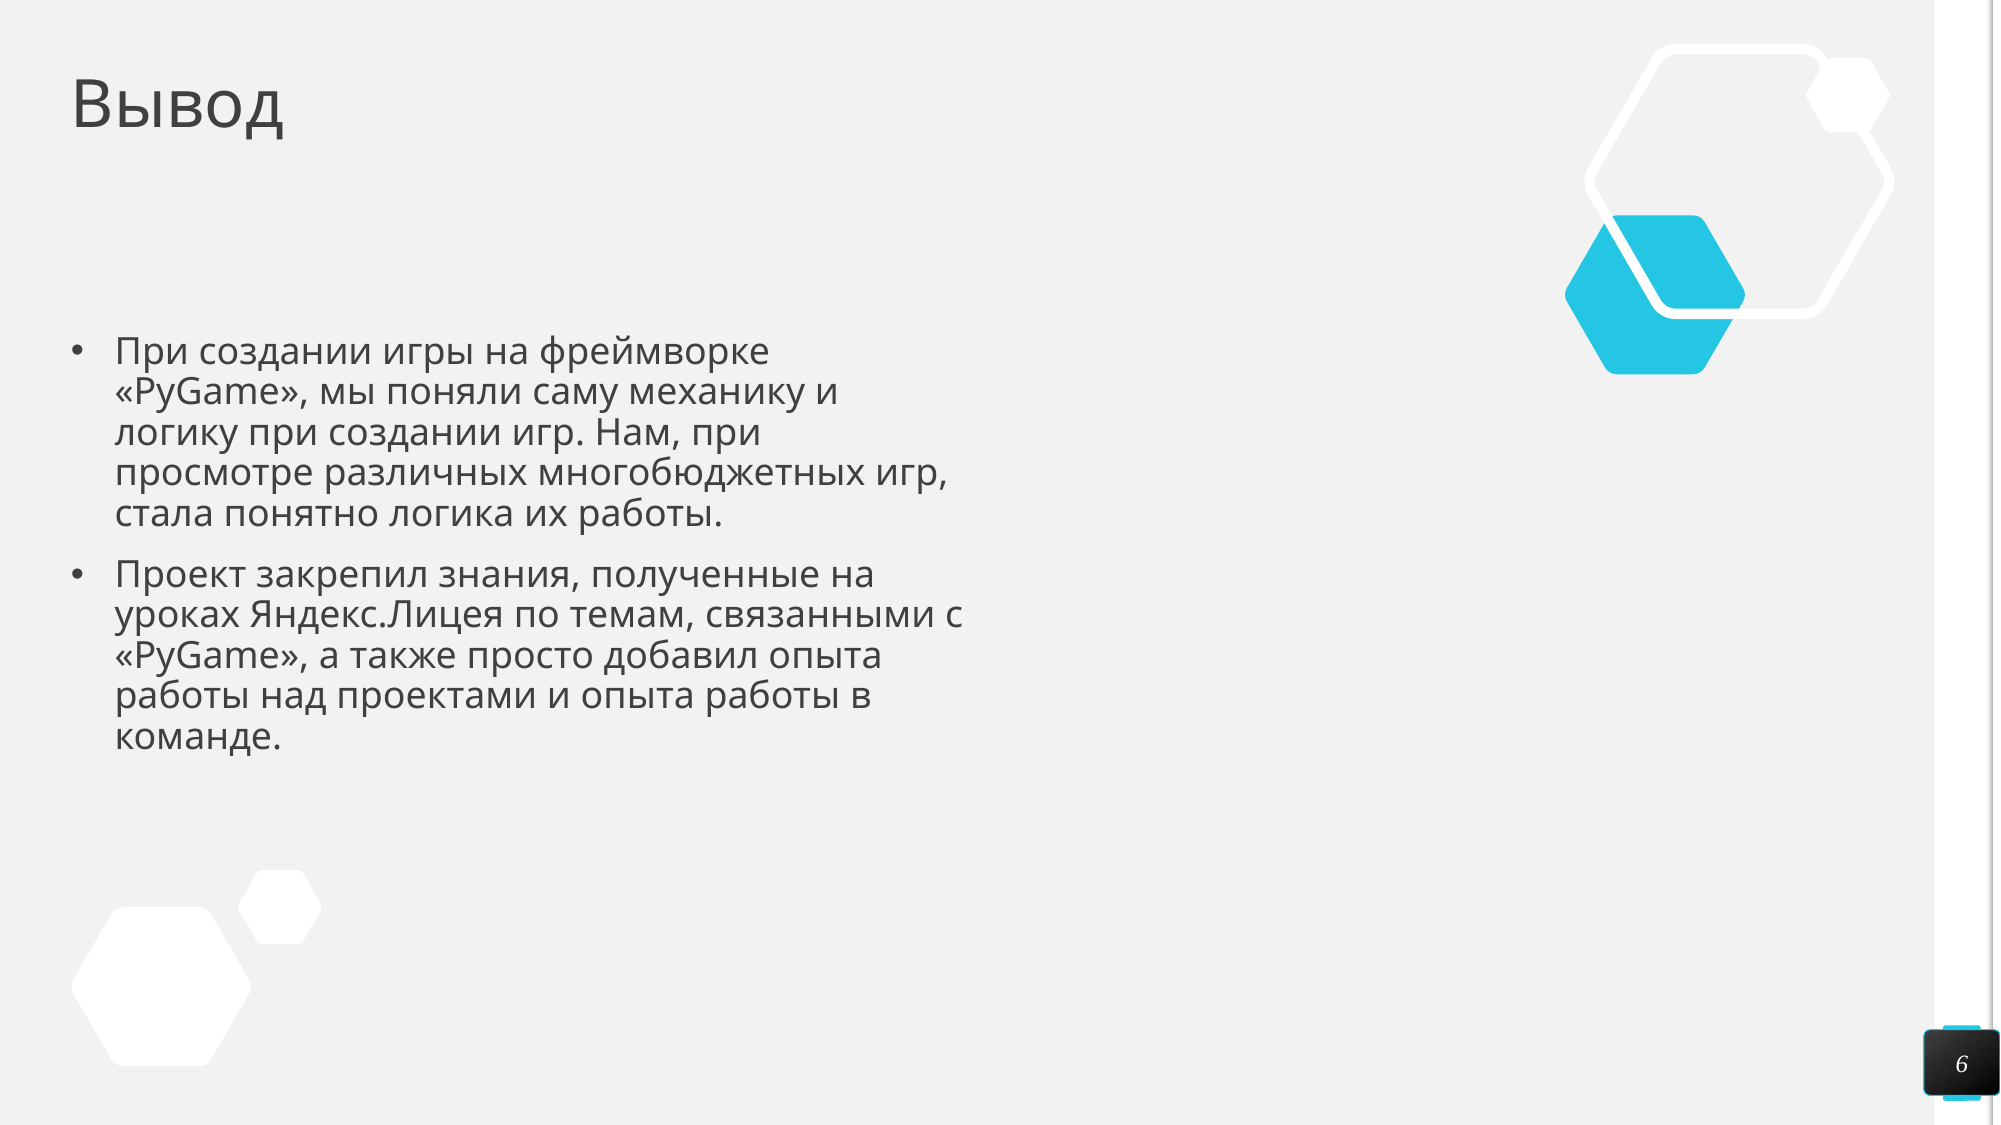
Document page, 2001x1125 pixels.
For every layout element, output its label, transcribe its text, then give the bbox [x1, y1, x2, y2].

title Вывод [70, 70, 1932, 142]
list При создании игры на фреймворке «PyGame», мы поняли саму механику и логику при создании игр. Нам, при просмотре различных многобюджетных игр, стала понятно логика их работы. Проект закрепил знания, полученные на уроках Яндекс.Лицея по темам, связанными с «PyGame», а также просто добавил опыта работы над проектами и опыта работы в команде. [70, 331, 969, 1016]
slide_number 6 [1923, 1029, 2000, 1096]
